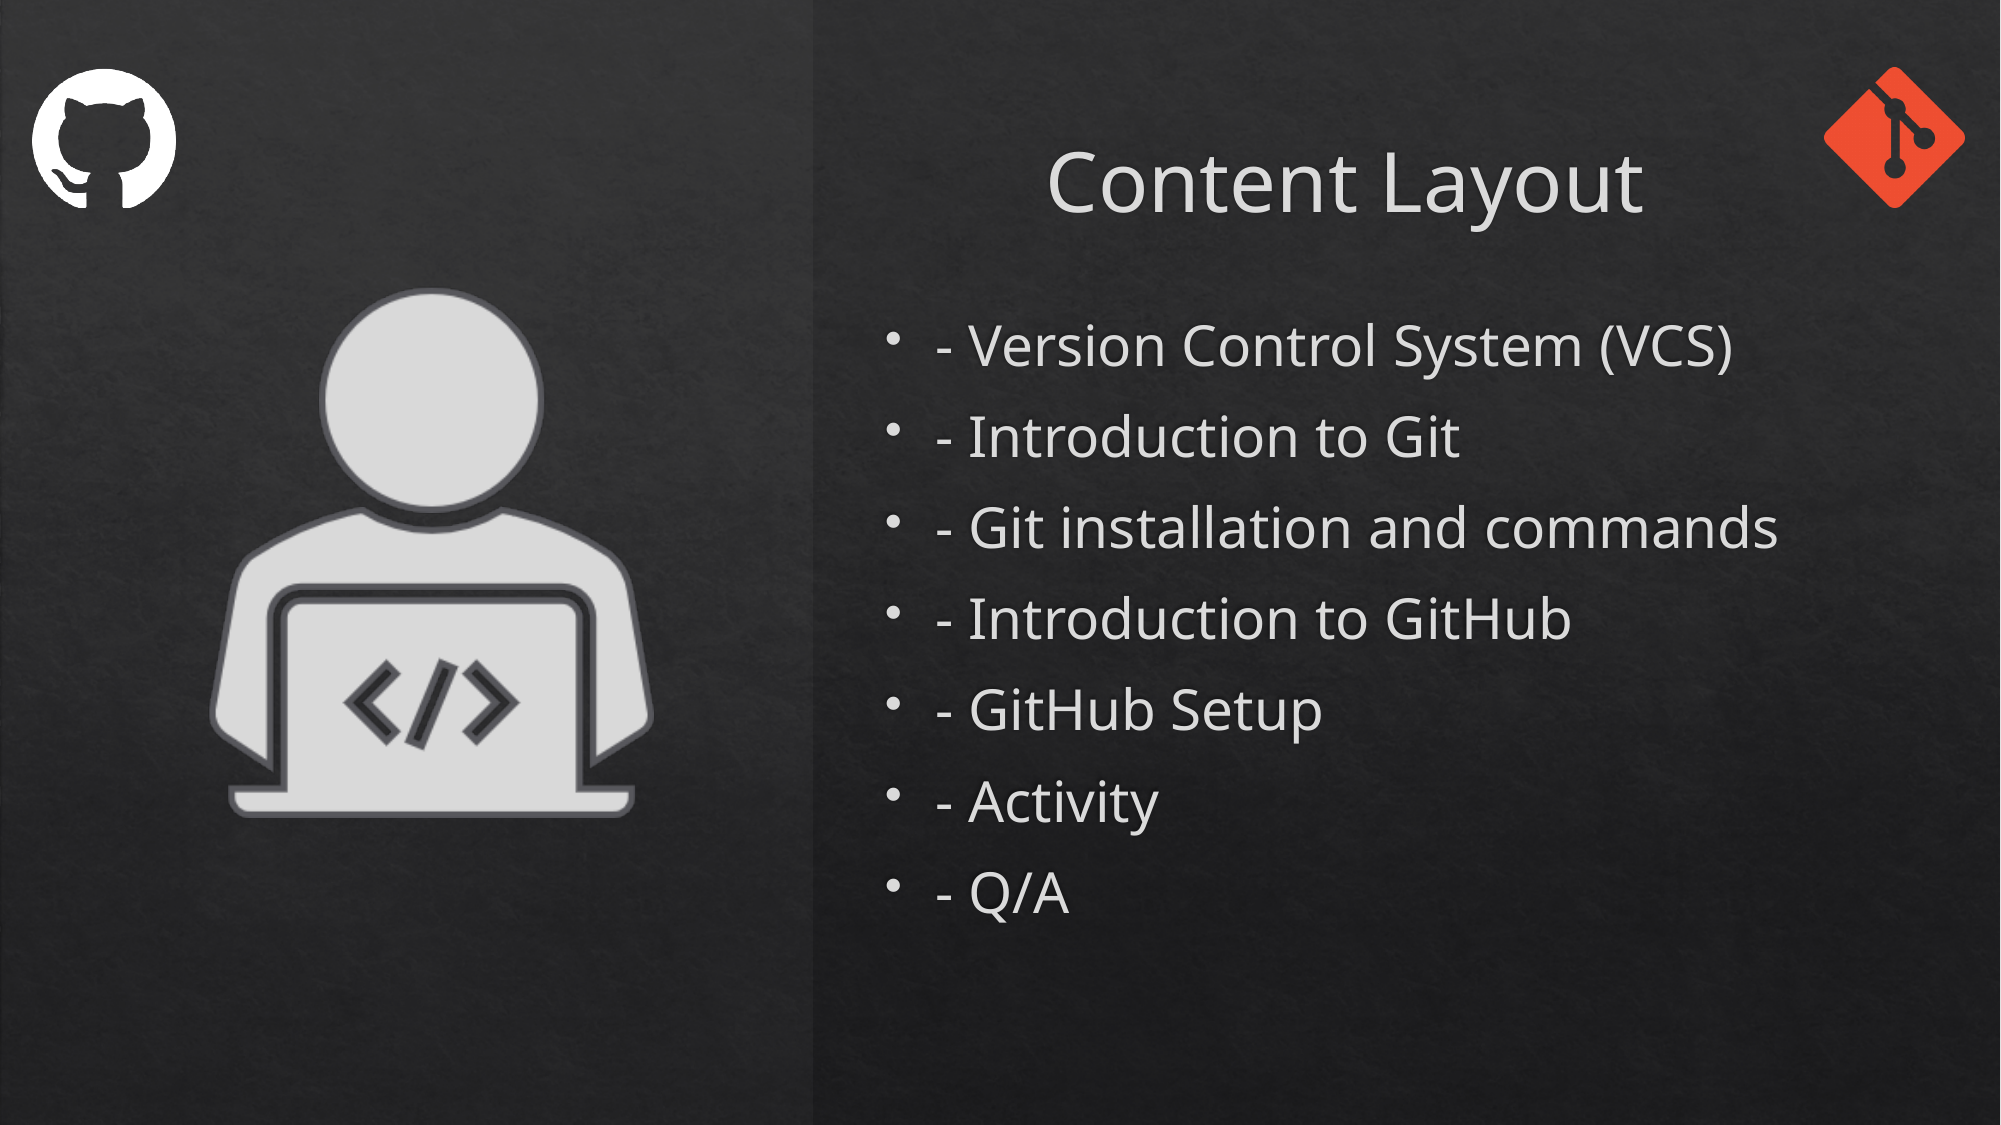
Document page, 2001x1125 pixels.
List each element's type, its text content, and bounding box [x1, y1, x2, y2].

picture [1824, 67, 1965, 208]
list - Version Control System (VCS) - Introduction to Git - Git installation and commands - Introduction to GitHub - GitHub Setup - Activity - Q/A [866, 299, 1825, 935]
picture [0, 0, 814, 1125]
title Content Layout [866, 99, 1825, 260]
